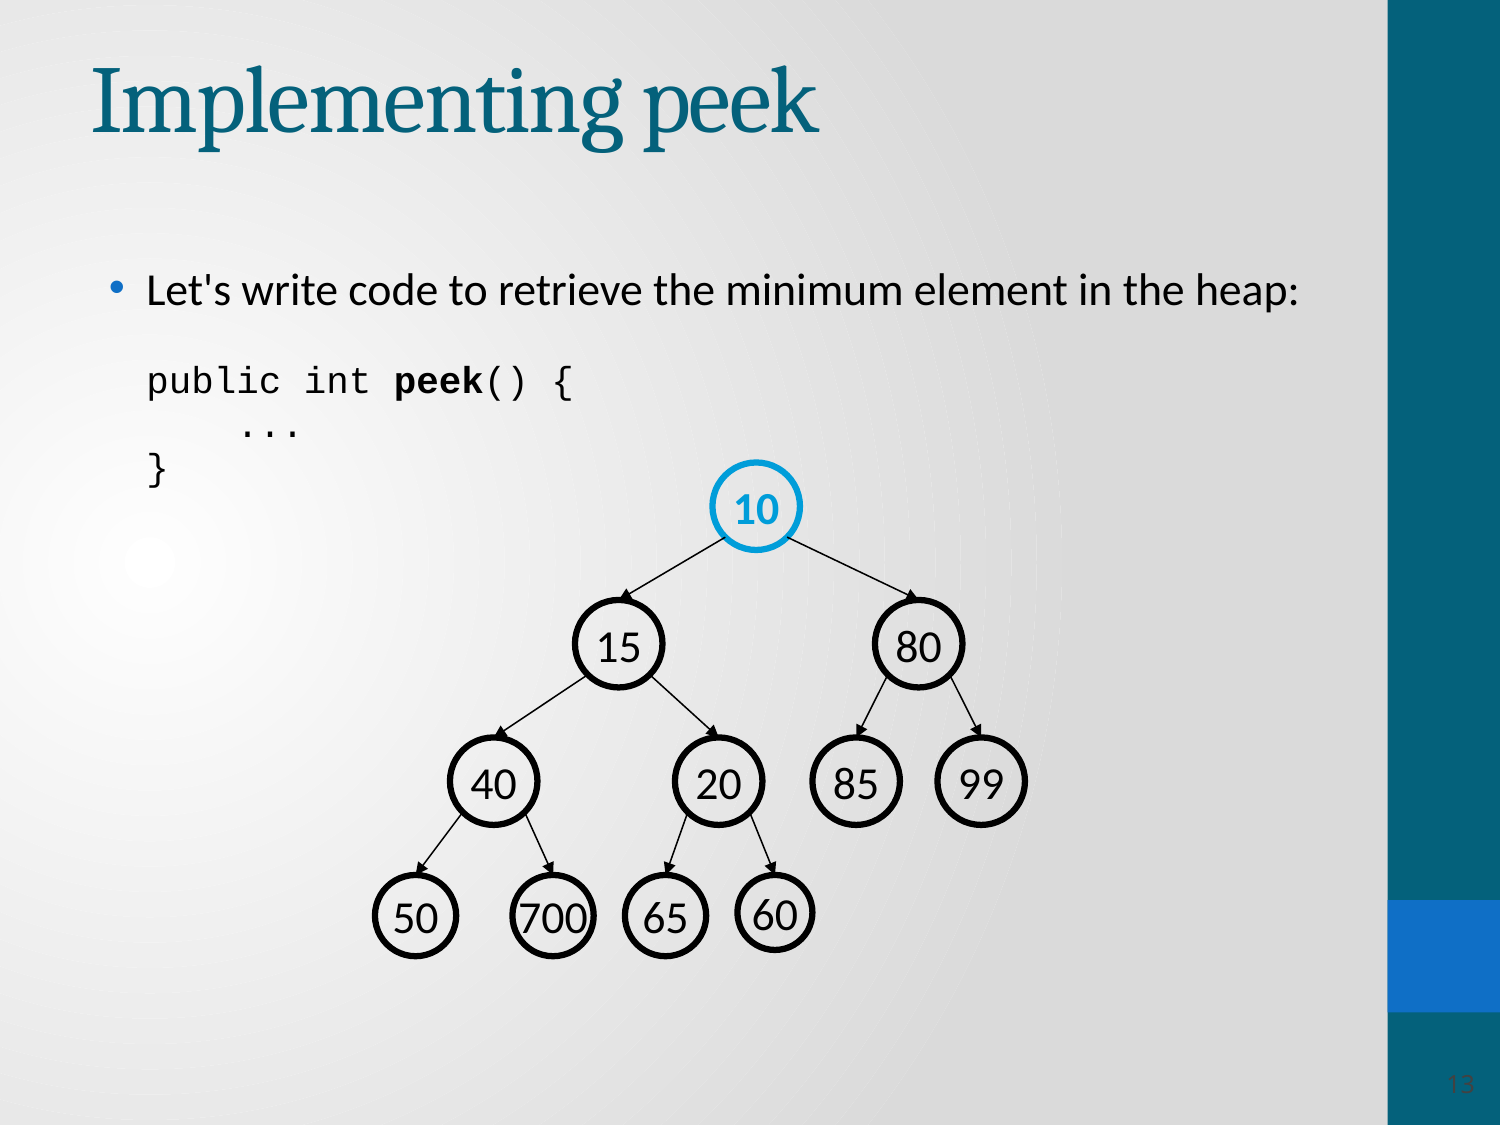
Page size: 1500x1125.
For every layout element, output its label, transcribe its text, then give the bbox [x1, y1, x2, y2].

text_box 65 [624, 875, 707, 957]
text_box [665, 814, 689, 873]
text_box 80 [874, 601, 963, 688]
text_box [786, 539, 920, 598]
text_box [649, 677, 720, 735]
text_box 60 [737, 875, 813, 950]
text_box 99 [937, 738, 1025, 825]
text_box 10 [712, 462, 800, 550]
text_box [493, 677, 589, 735]
text_box 50 [374, 875, 457, 957]
text_box 15 [574, 600, 663, 688]
text_box 700 [512, 876, 594, 957]
list Let's write code to retrieve the minimum element in the heap: public int peek() { ... } [75, 262, 1325, 1050]
text_box 20 [674, 738, 763, 825]
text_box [855, 677, 889, 735]
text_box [749, 814, 776, 873]
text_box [949, 677, 982, 735]
text_box 40 [449, 737, 538, 825]
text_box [524, 814, 554, 873]
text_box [618, 539, 726, 598]
text_box 85 [812, 737, 900, 825]
title Implementing peek [75, 0, 1325, 188]
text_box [415, 814, 464, 873]
